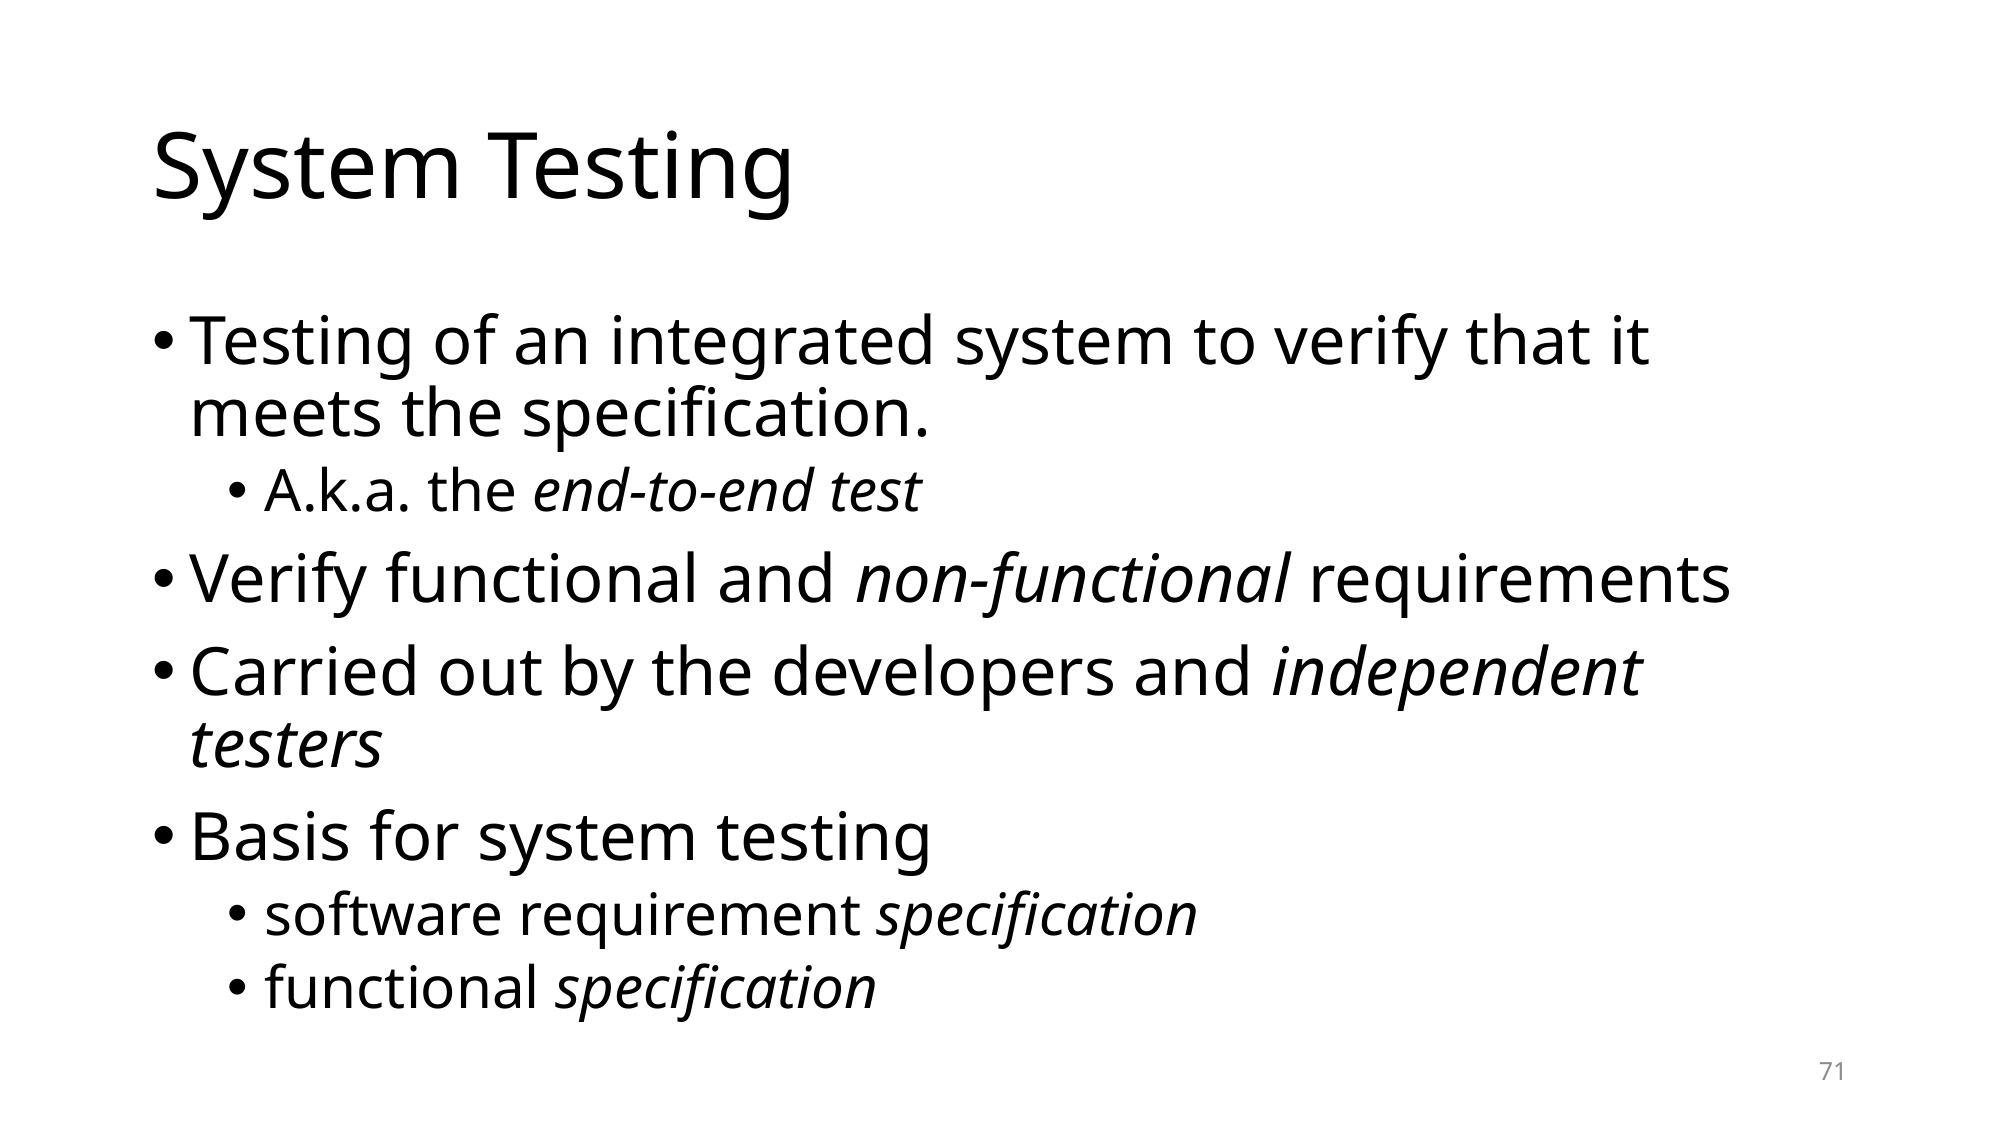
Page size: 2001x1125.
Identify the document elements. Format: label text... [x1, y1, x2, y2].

title System Testing [137, 59, 1863, 278]
list Testing of an integrated system to verify that it meets the specification. A.k.a. the end-to-end test Verify functional and non-functional requirements Carried out by the developers and independent testers Basis for system testing software requirement specification functional specification [137, 299, 1863, 1014]
slide_number 71 [1412, 1042, 1863, 1103]
